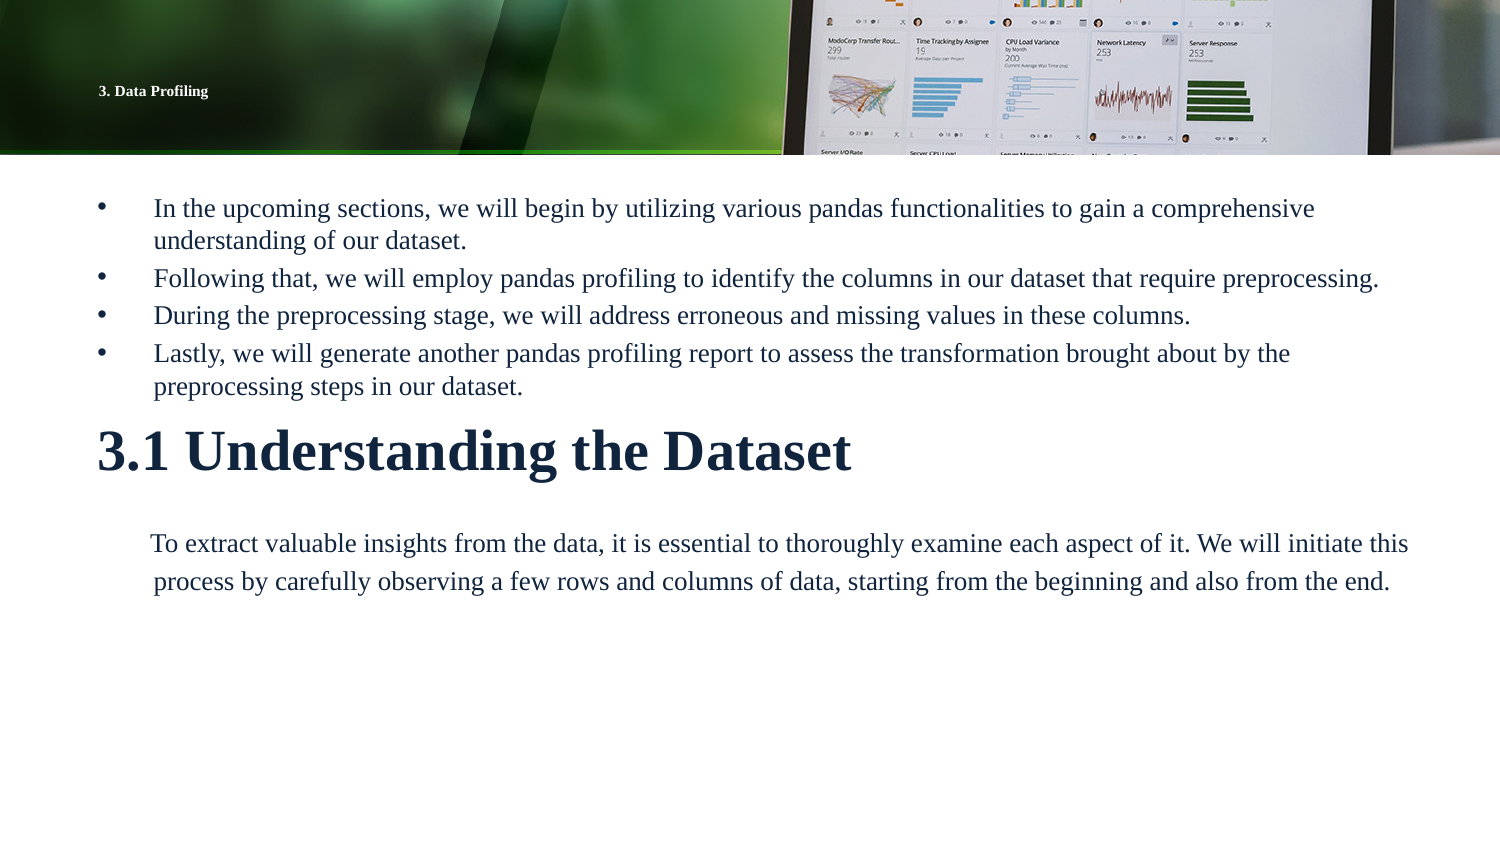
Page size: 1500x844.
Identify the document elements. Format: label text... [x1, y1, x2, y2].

picture [0, 0, 1500, 844]
title 3. Data Profiling [79, 27, 1435, 153]
list In the upcoming sections, we will begin by utilizing various pandas functionalities to gain a comprehensive understanding of our dataset. Following that, we will employ pandas profiling to identify the columns in our dataset that require preprocessing. During the preprocessing stage, we will address erroneous and missing values in these columns. Lastly, we will generate another pandas profiling report to assess the transformation brought about by the preprocessing steps in our dataset. 3.1 Understanding the Dataset To extract valuable insights from the data, it is essential to thoroughly examine each aspect of it. We will initiate this process by carefully observing a few rows and columns of data, starting from the beginning and also from the end. [82, 182, 1433, 779]
